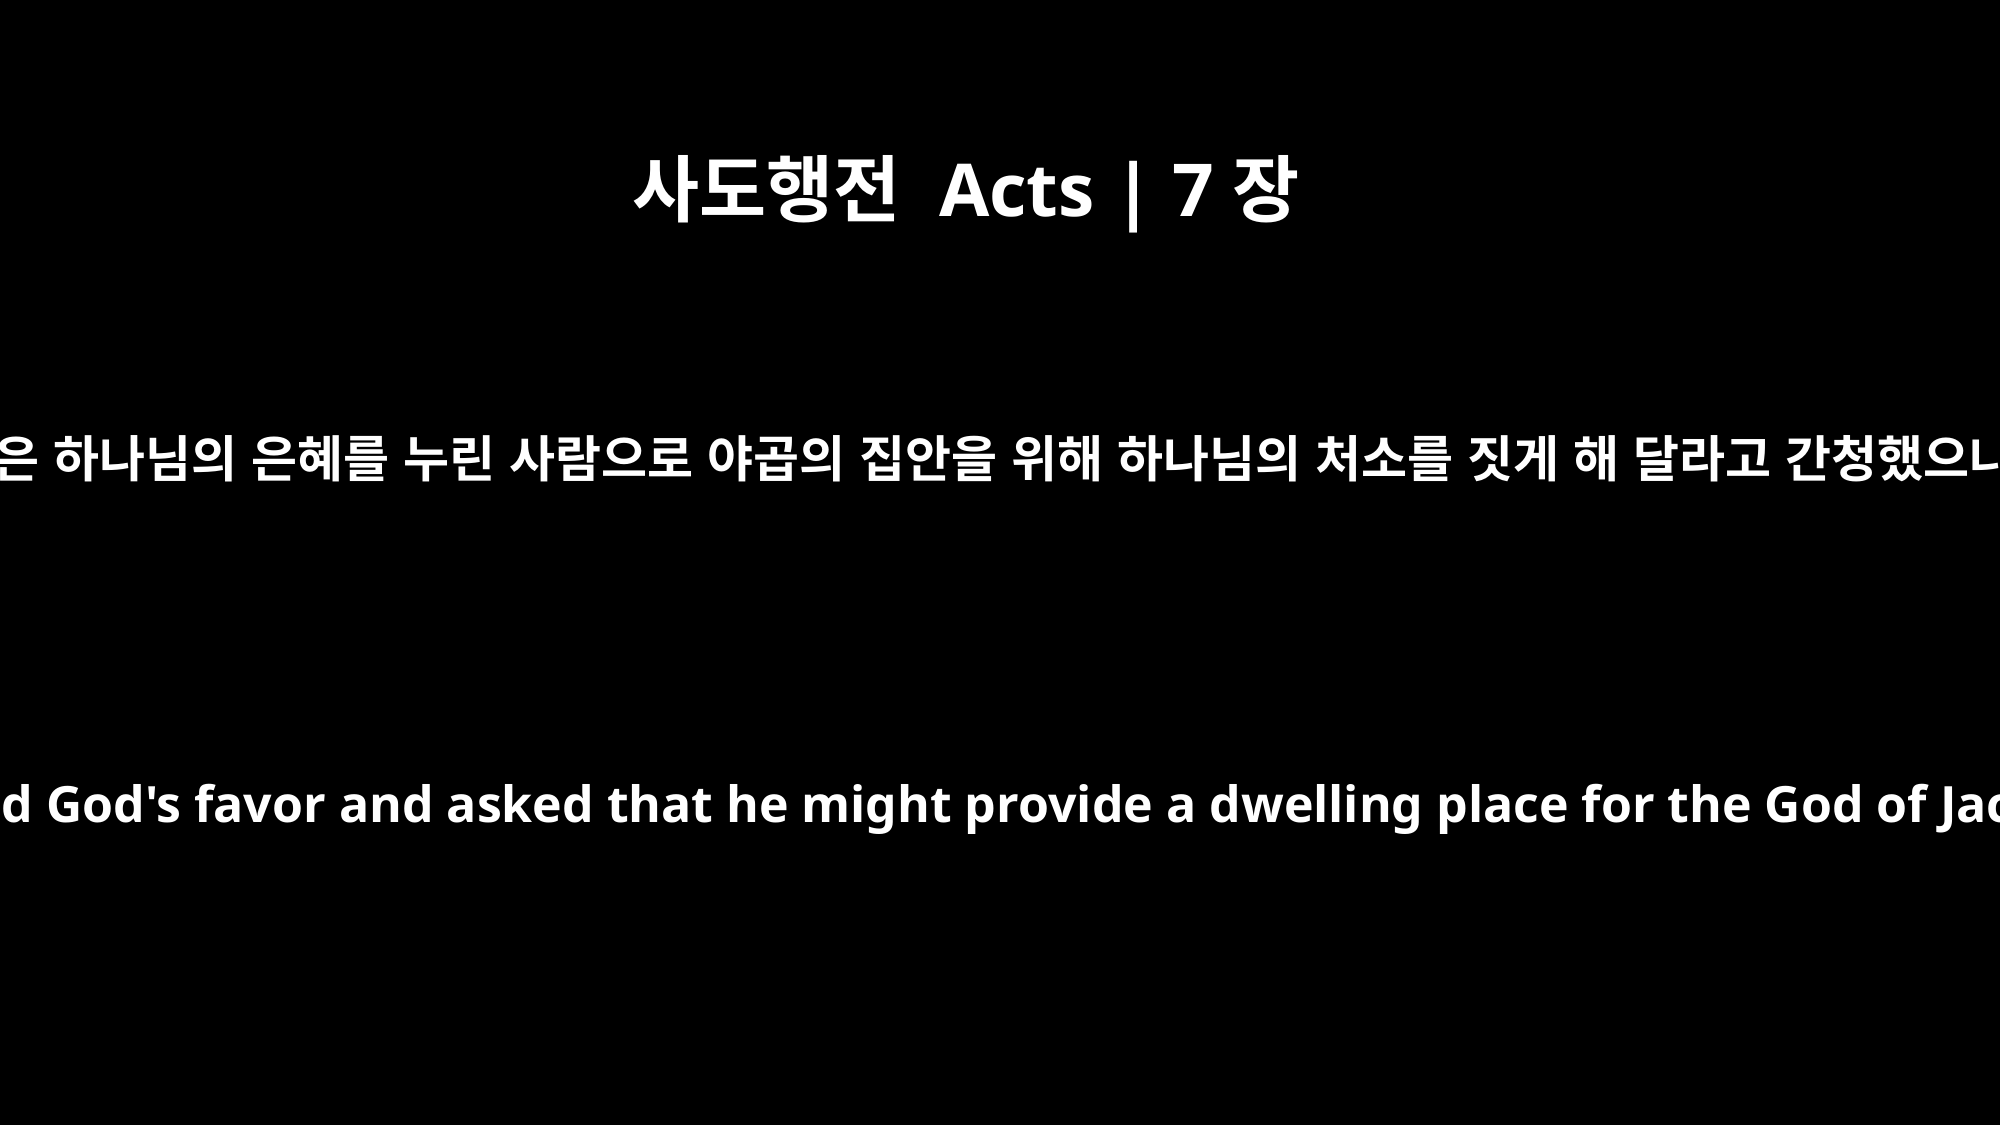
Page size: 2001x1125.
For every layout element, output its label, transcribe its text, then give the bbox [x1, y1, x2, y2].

text_box 46 다윗은 하나님의 은혜를 누린 사람으로 야곱의 집안을 위해 하나님의 처소를 짓게 해 달라고 간청했으나 [0, 359, 2000, 495]
text_box 사도행전 Acts | 7장 [617, 136, 1315, 239]
text_box who enjoyed God's favor and asked that he might provide a dwelling place for the God of Jacob. [0, 764, 2000, 840]
